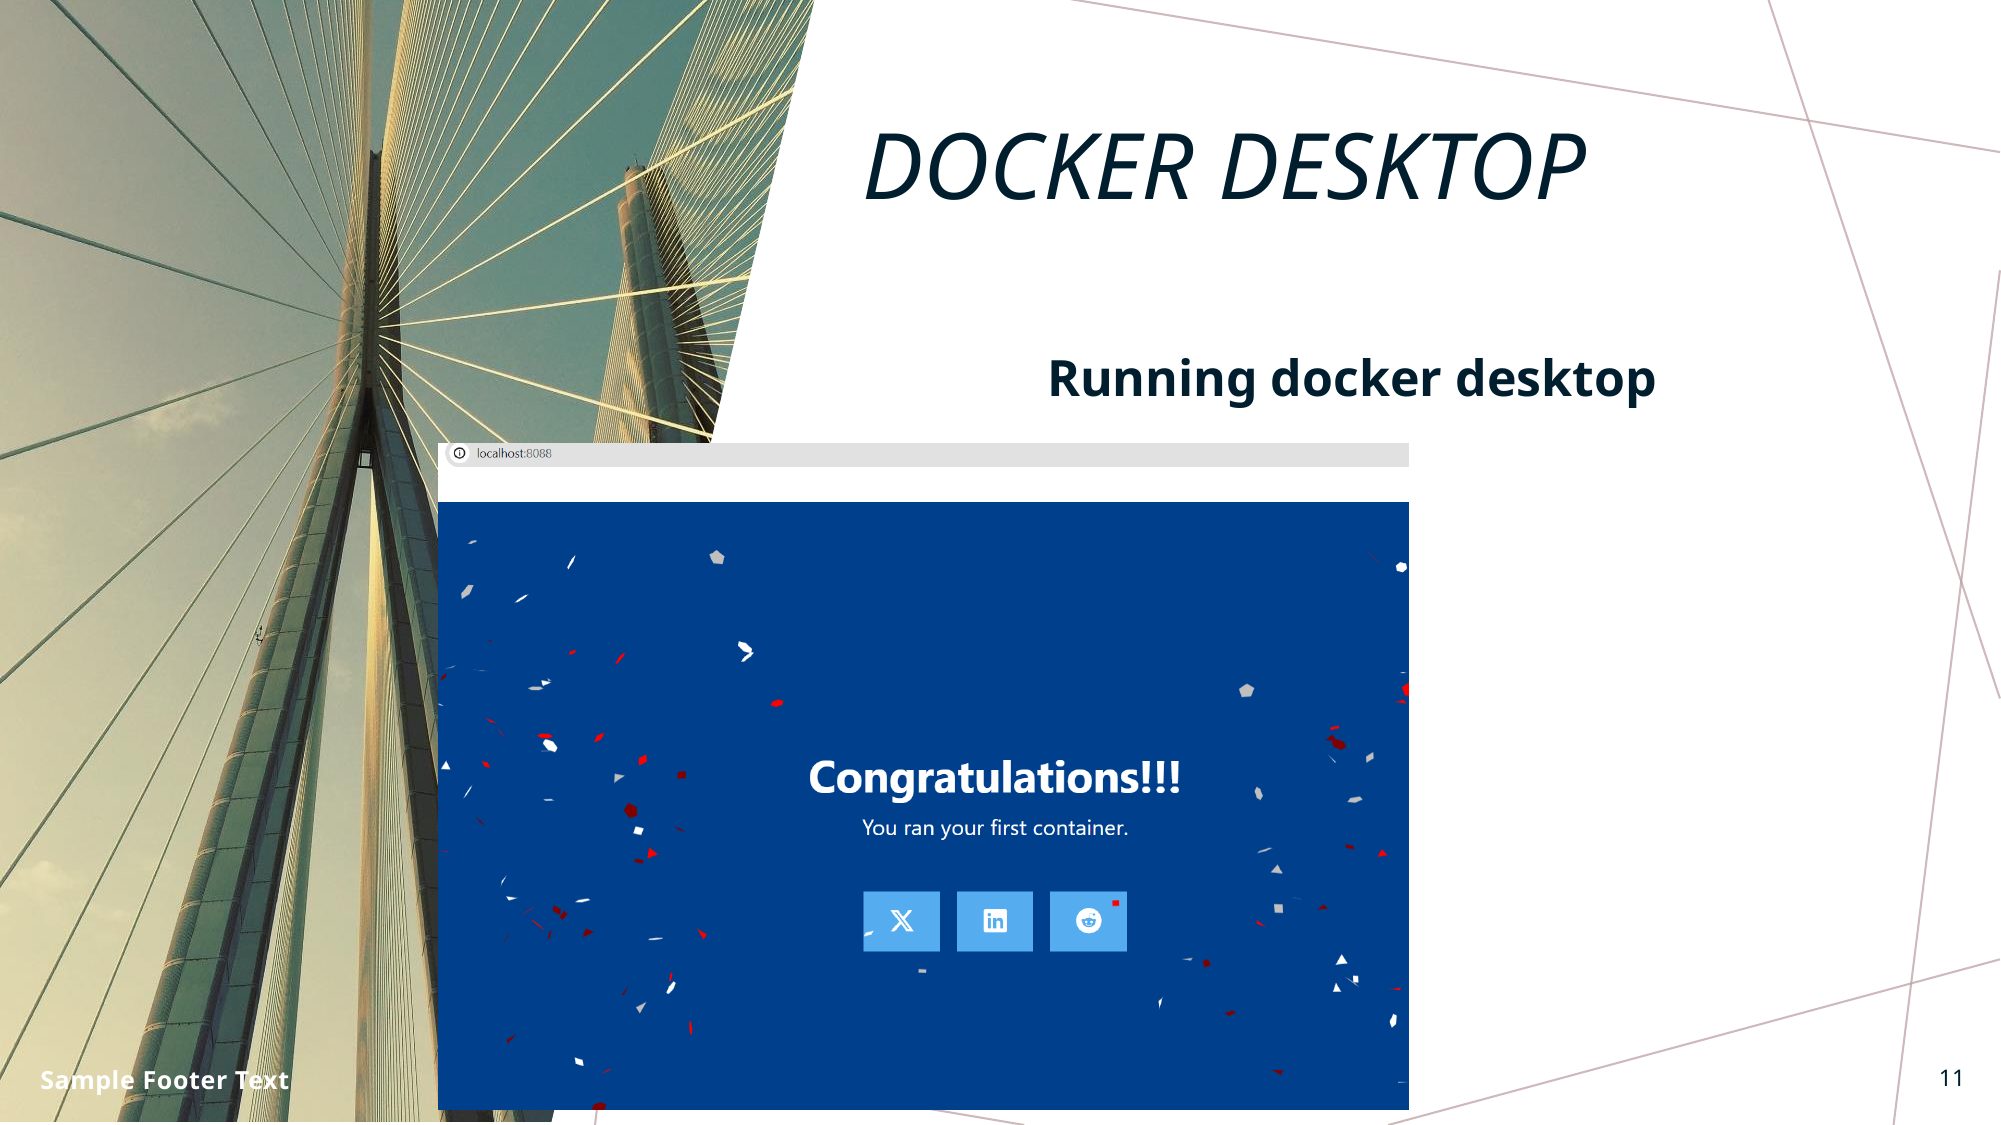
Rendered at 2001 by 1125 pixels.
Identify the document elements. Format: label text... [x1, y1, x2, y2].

slide_number 11 [1903, 1049, 1981, 1110]
title DOCKER DESKTOP [847, 56, 1871, 284]
list Running docker desktop [1032, 339, 2000, 1000]
picture [0, 0, 1409, 1122]
